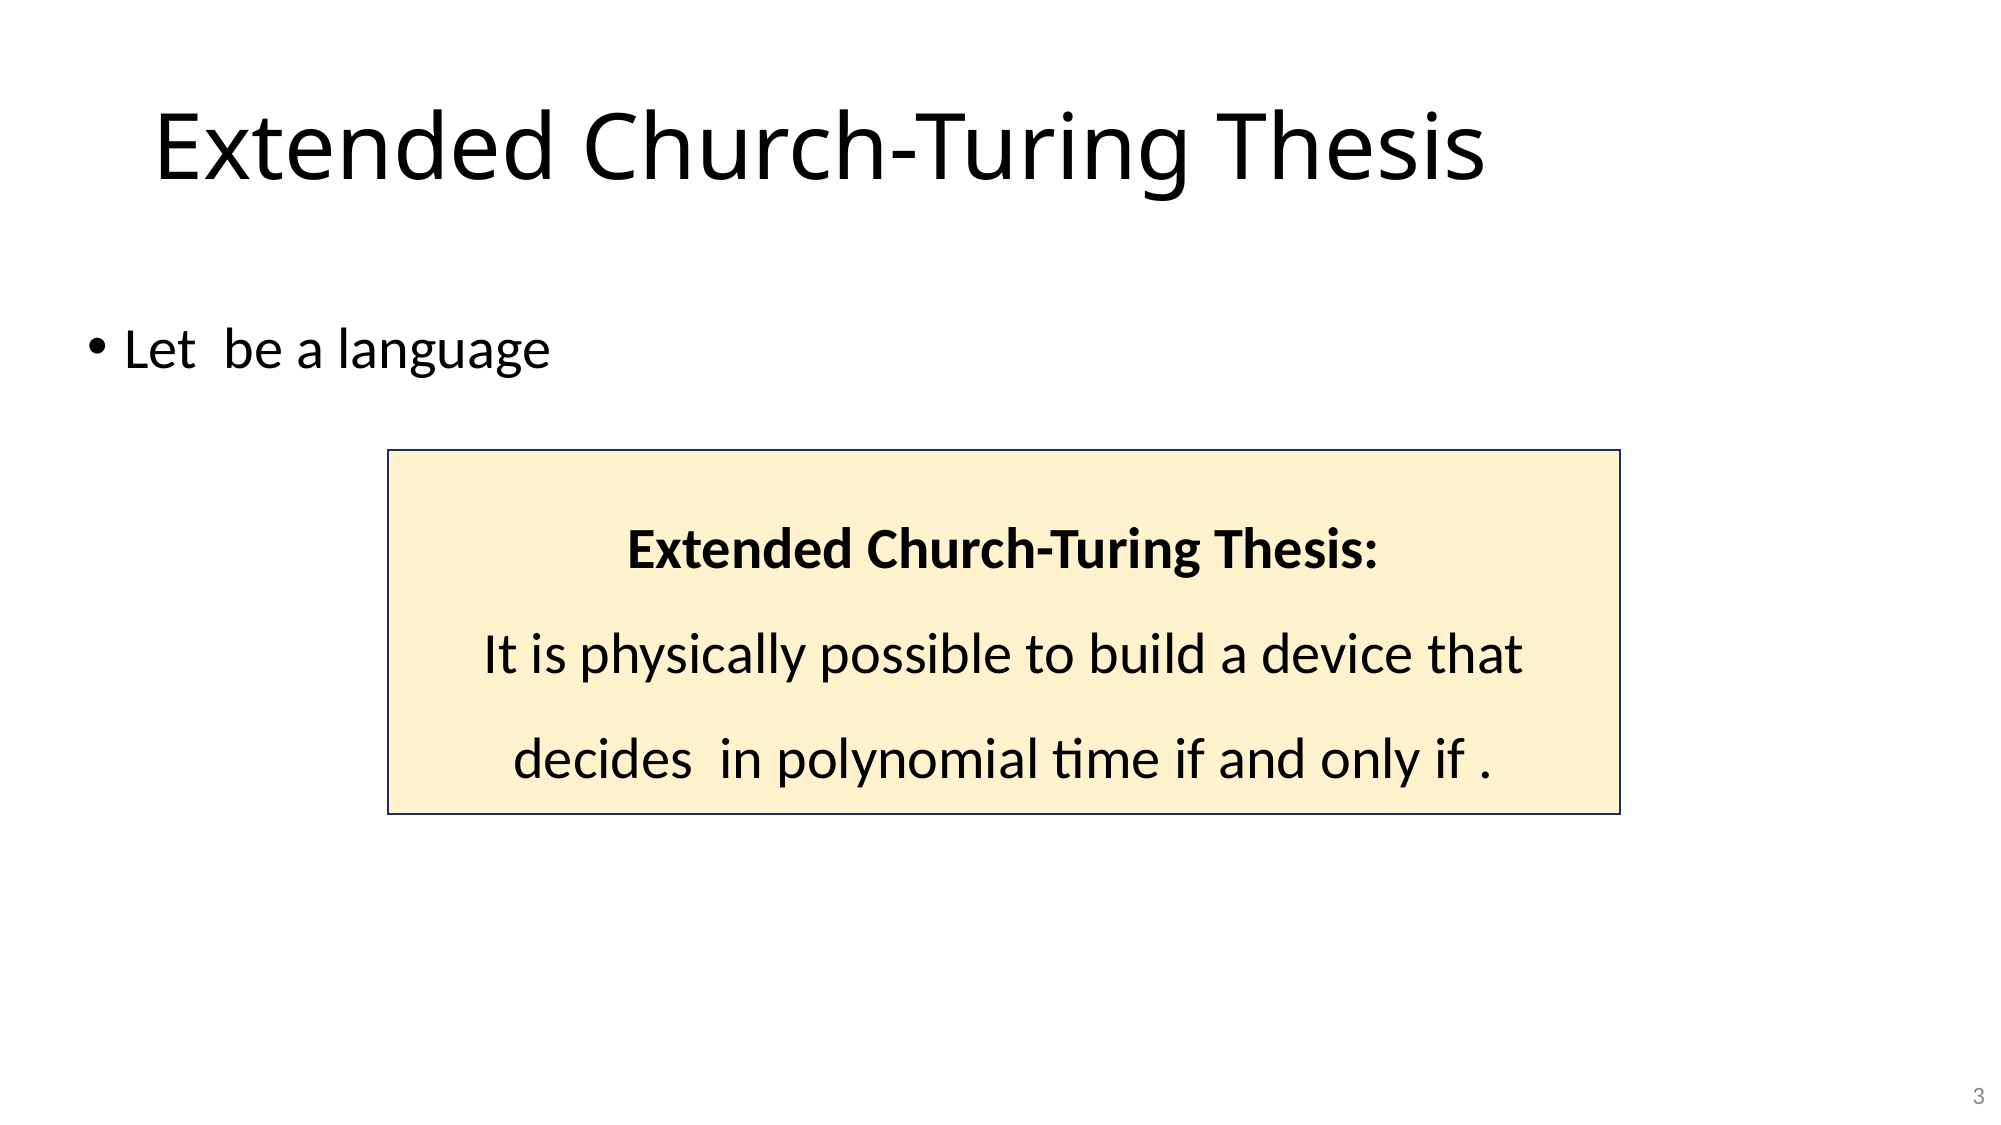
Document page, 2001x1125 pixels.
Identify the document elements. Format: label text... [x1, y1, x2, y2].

title Extended Church-Turing Thesis [137, 41, 1863, 259]
slide_number 3 [1550, 1064, 2000, 1125]
